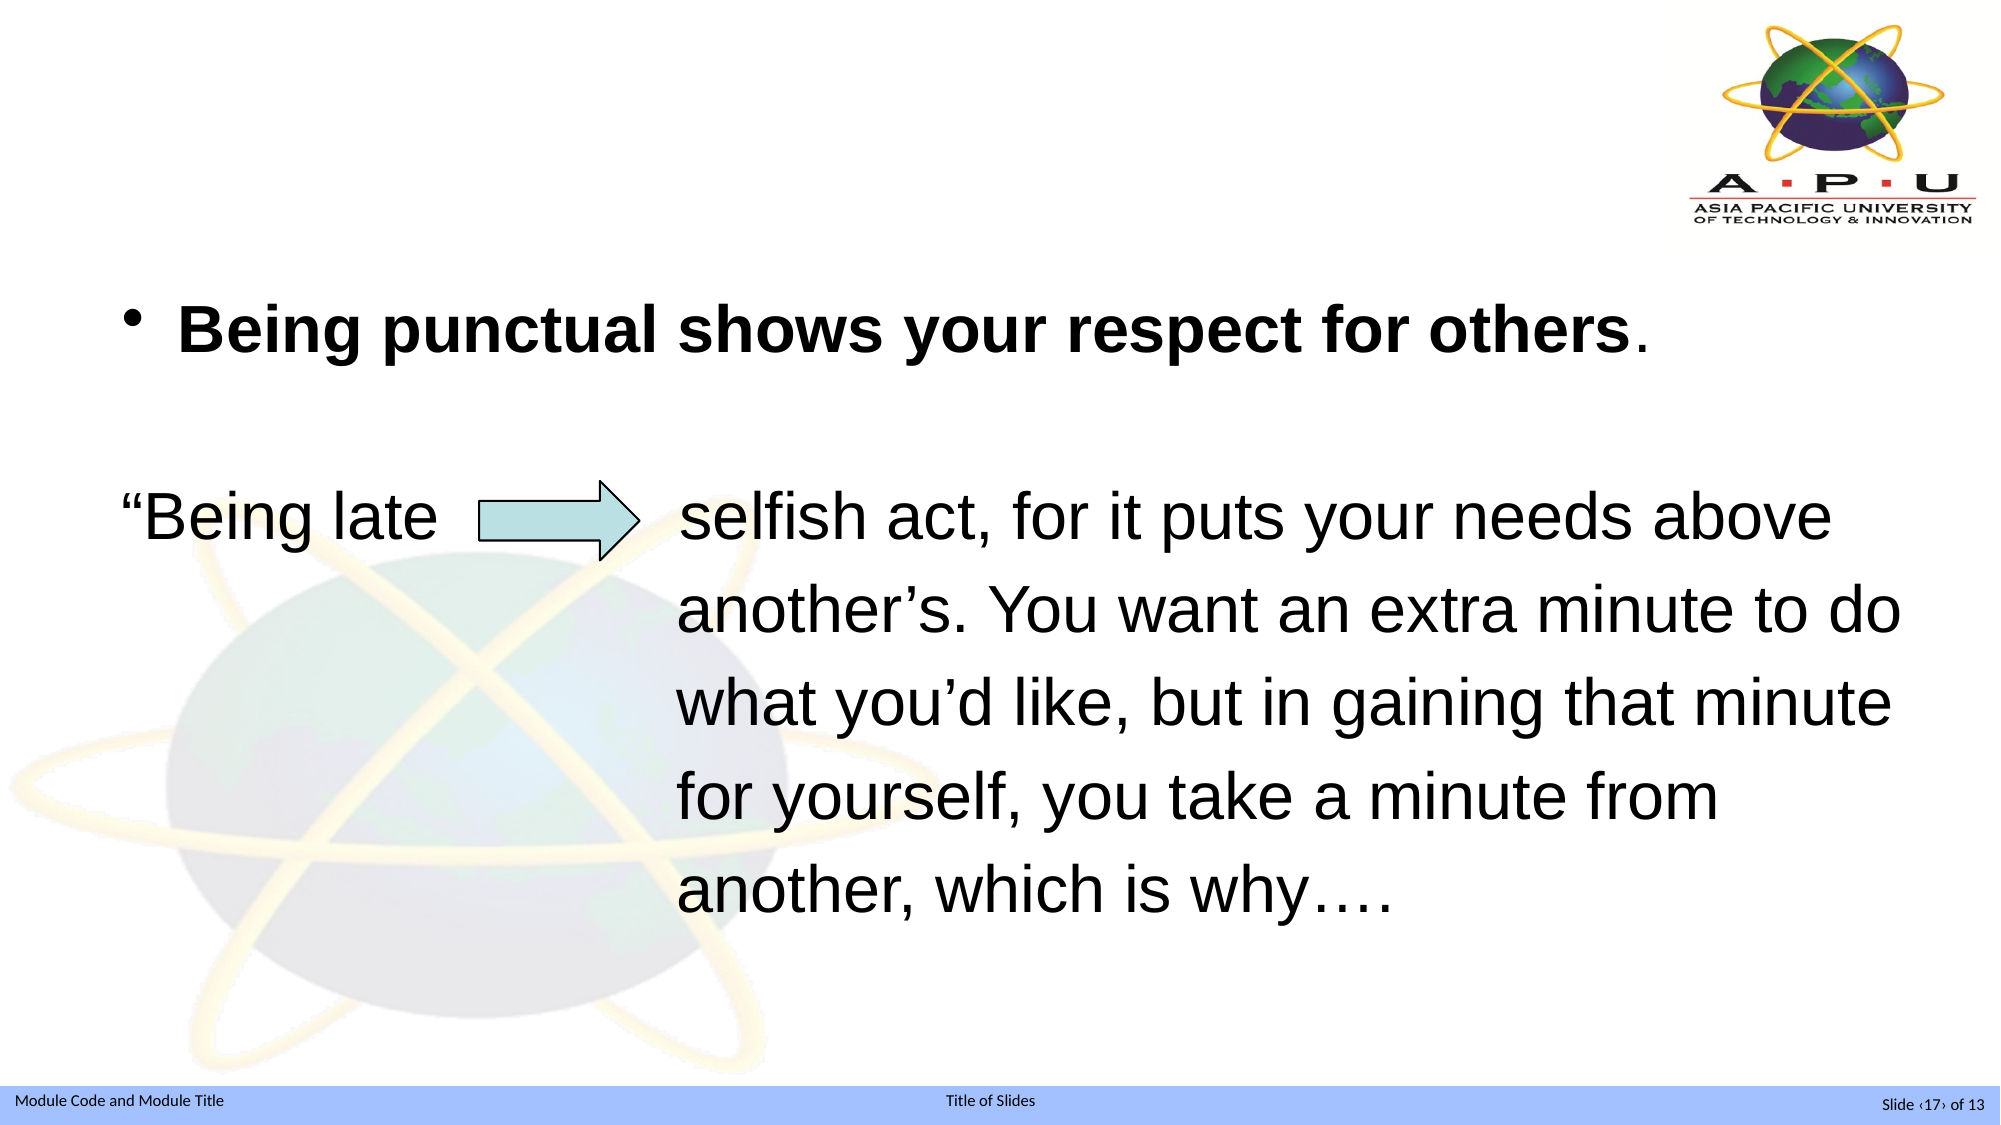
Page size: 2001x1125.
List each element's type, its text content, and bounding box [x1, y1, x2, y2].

picture [1668, 0, 2000, 249]
list Being punctual shows your respect for others. “Being late selfish act, for it puts your needs above another’s. You want an extra minute to do what you’d like, but in gaining that minute for yourself, you take a minute from another, which is why…. [106, 278, 1967, 1021]
text_box [479, 480, 640, 561]
footer Slide ‹17› of 13 [1366, 1086, 2000, 1125]
